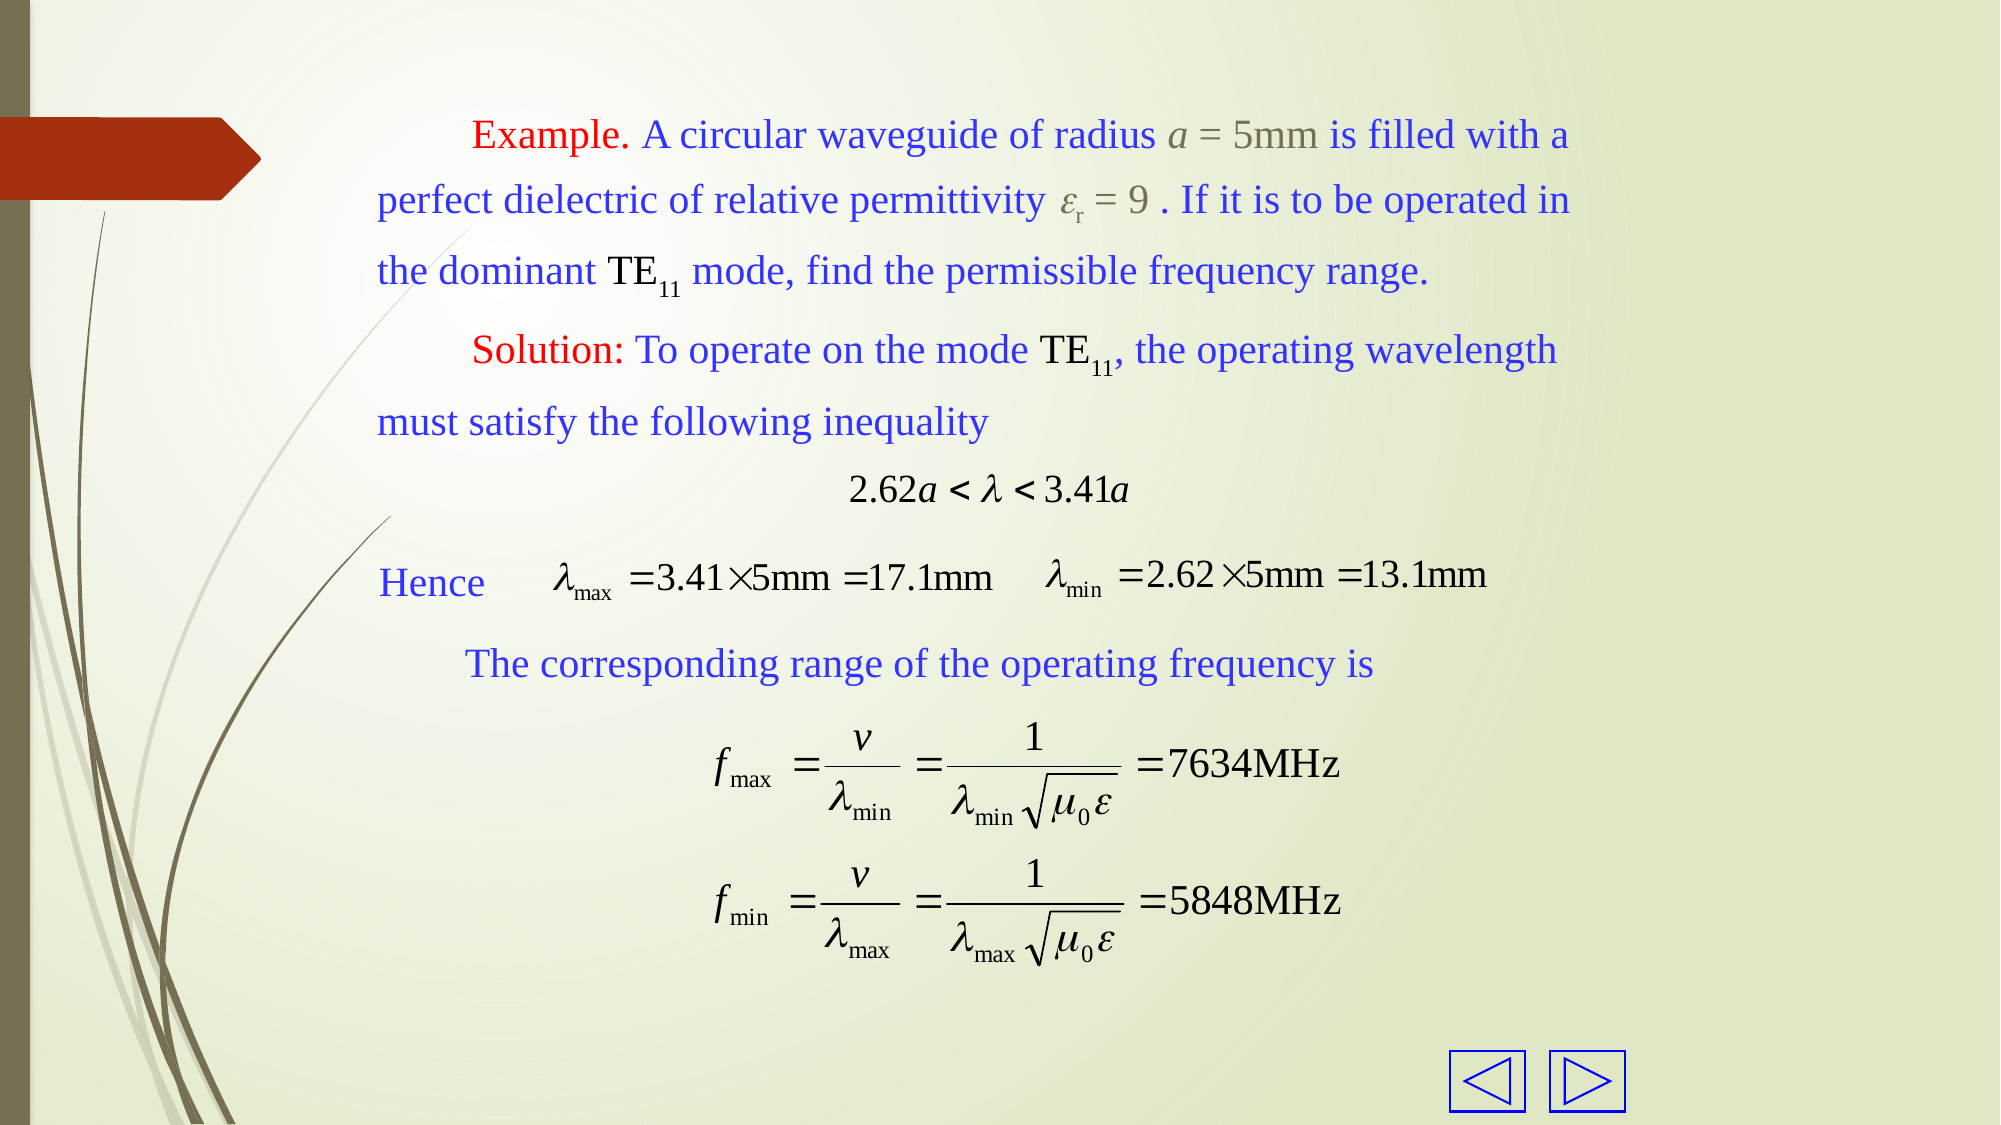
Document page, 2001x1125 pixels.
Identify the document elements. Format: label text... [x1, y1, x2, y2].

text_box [842, 465, 1138, 513]
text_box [699, 847, 1351, 975]
text_box Example. A circular waveguide of radius a = 5mm is filled with a perfect dielectric of relative permittivity r = 9 . If it is to be operated in the dominant TE11 mode, find the permissible frequency range. [362, 87, 1638, 310]
text_box Solution: To operate on the mode TE11, the operating wavelength must satisfy the following inequality [362, 299, 1650, 451]
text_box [699, 709, 1348, 838]
text_box The corresponding range of the operating frequency is [450, 620, 1450, 694]
text_box [1449, 1050, 1525, 1112]
text_box [1549, 1050, 1625, 1112]
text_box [363, 522, 1496, 613]
